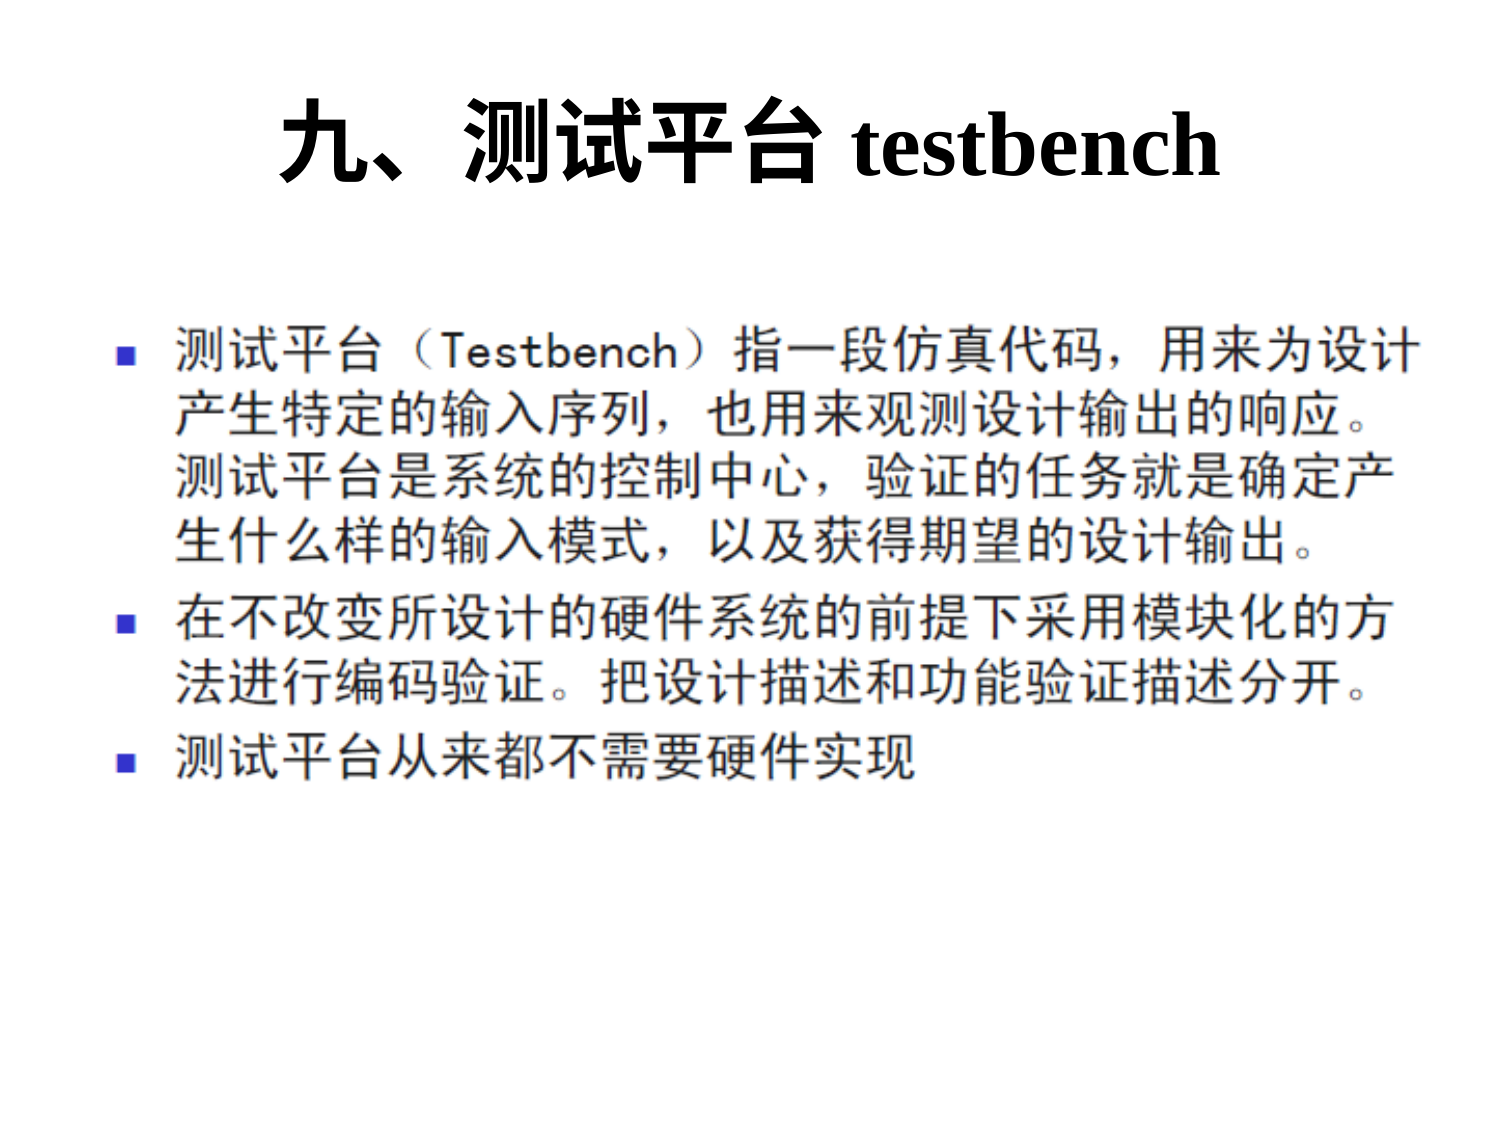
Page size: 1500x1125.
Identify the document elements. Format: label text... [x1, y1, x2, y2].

picture [91, 314, 1440, 823]
title 九、测试平台testbench [75, 45, 1425, 233]
